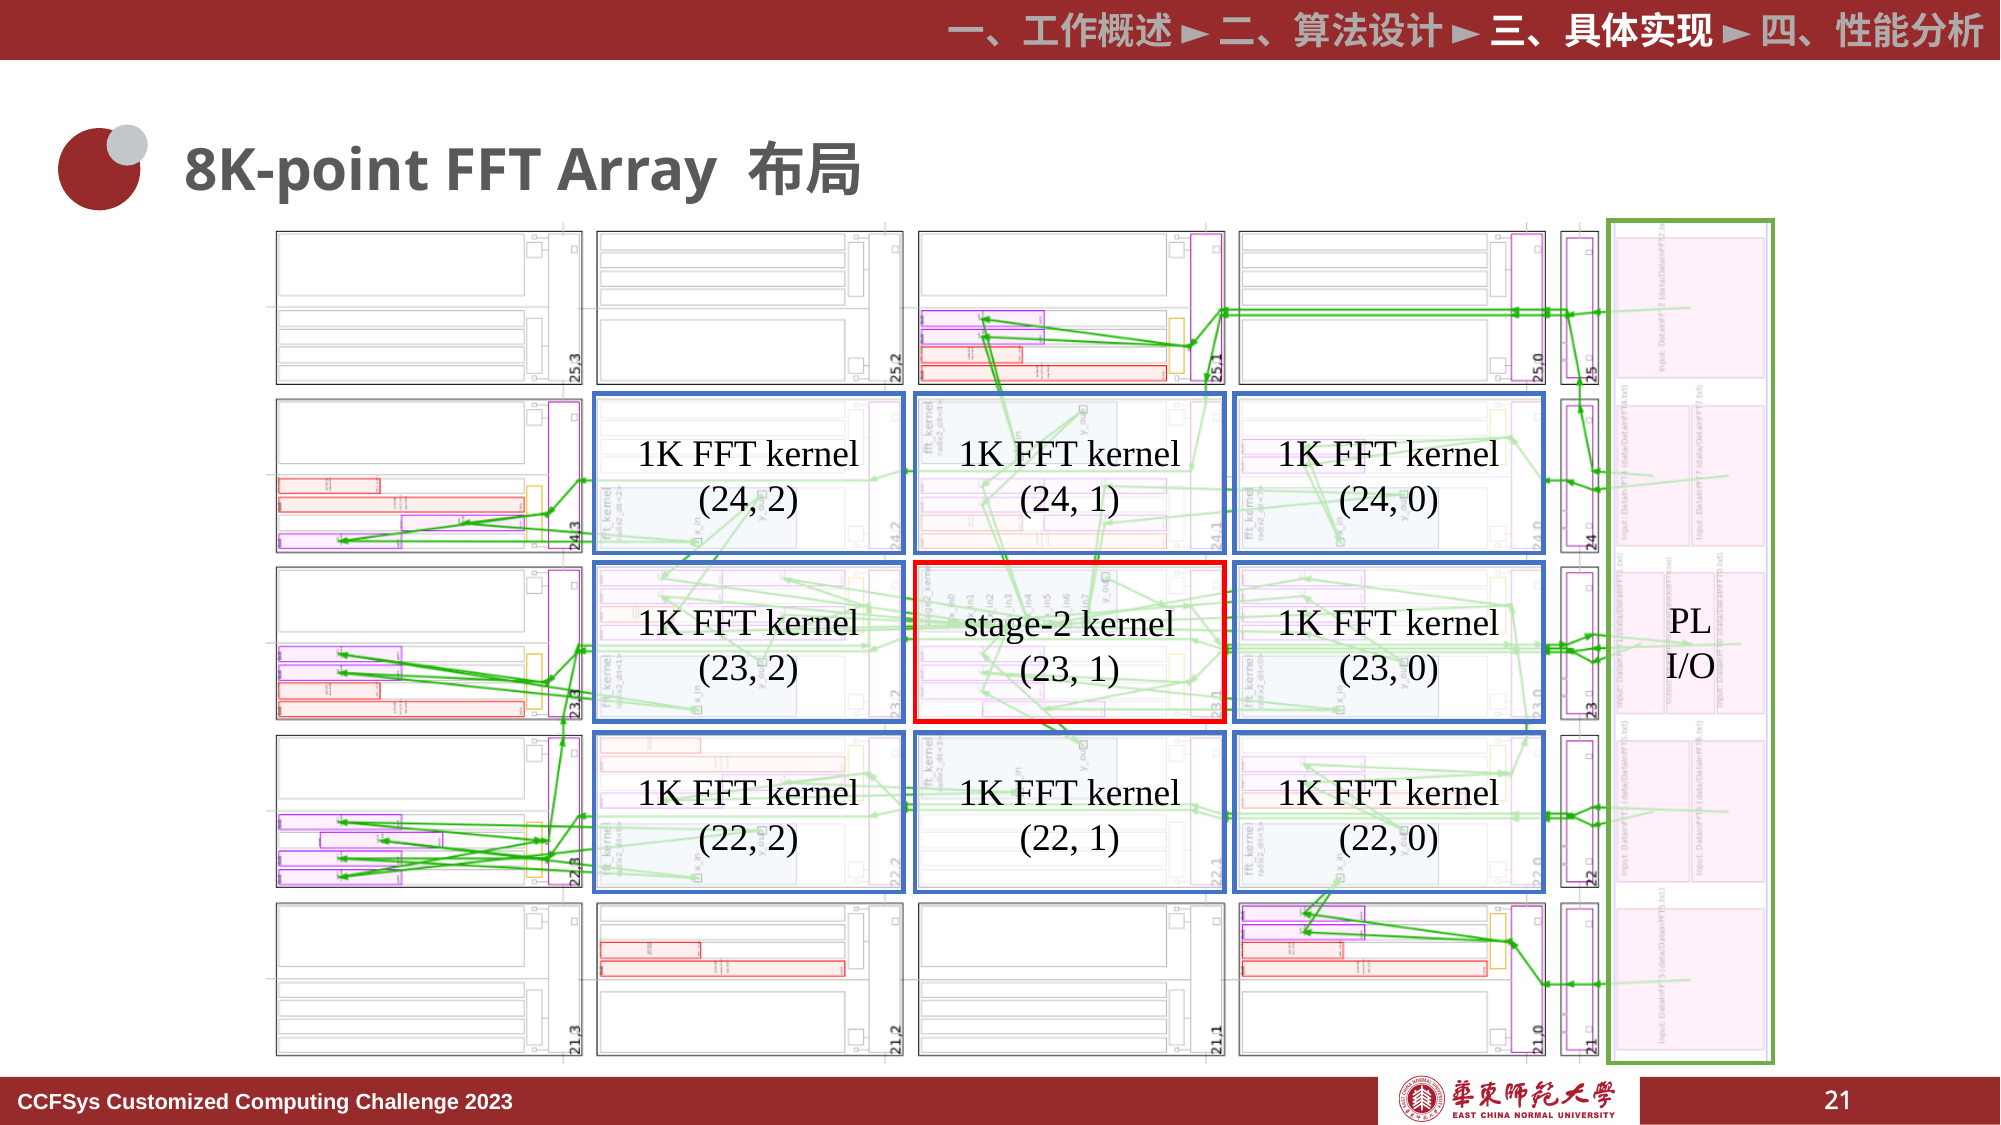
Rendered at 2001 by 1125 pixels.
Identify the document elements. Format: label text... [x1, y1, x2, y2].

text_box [593, 732, 904, 893]
text_box [0, 0, 597, 61]
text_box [58, 124, 148, 211]
text_box CCFSys Customized Computing Challenge 2023 [0, 1080, 531, 1122]
text_box 8K-point FFT Array 布局 [169, 124, 597, 210]
text_box [1905, 1076, 2000, 1125]
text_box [915, 562, 1225, 722]
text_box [1608, 220, 1773, 1064]
picture [267, 0, 1619, 1125]
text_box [593, 393, 904, 554]
text_box 一、工作概述 ► 二、算法设计 ► 三、具体实现 ► 四、性能分析 [1441, 0, 2000, 60]
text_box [915, 732, 1225, 893]
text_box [1234, 393, 1544, 554]
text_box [915, 393, 1225, 554]
text_box [0, 1076, 597, 1125]
text_box [1639, 1076, 1773, 1125]
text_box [593, 562, 904, 722]
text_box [1234, 562, 1544, 722]
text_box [1234, 732, 1544, 893]
slide_number 21 [1773, 1070, 1905, 1125]
